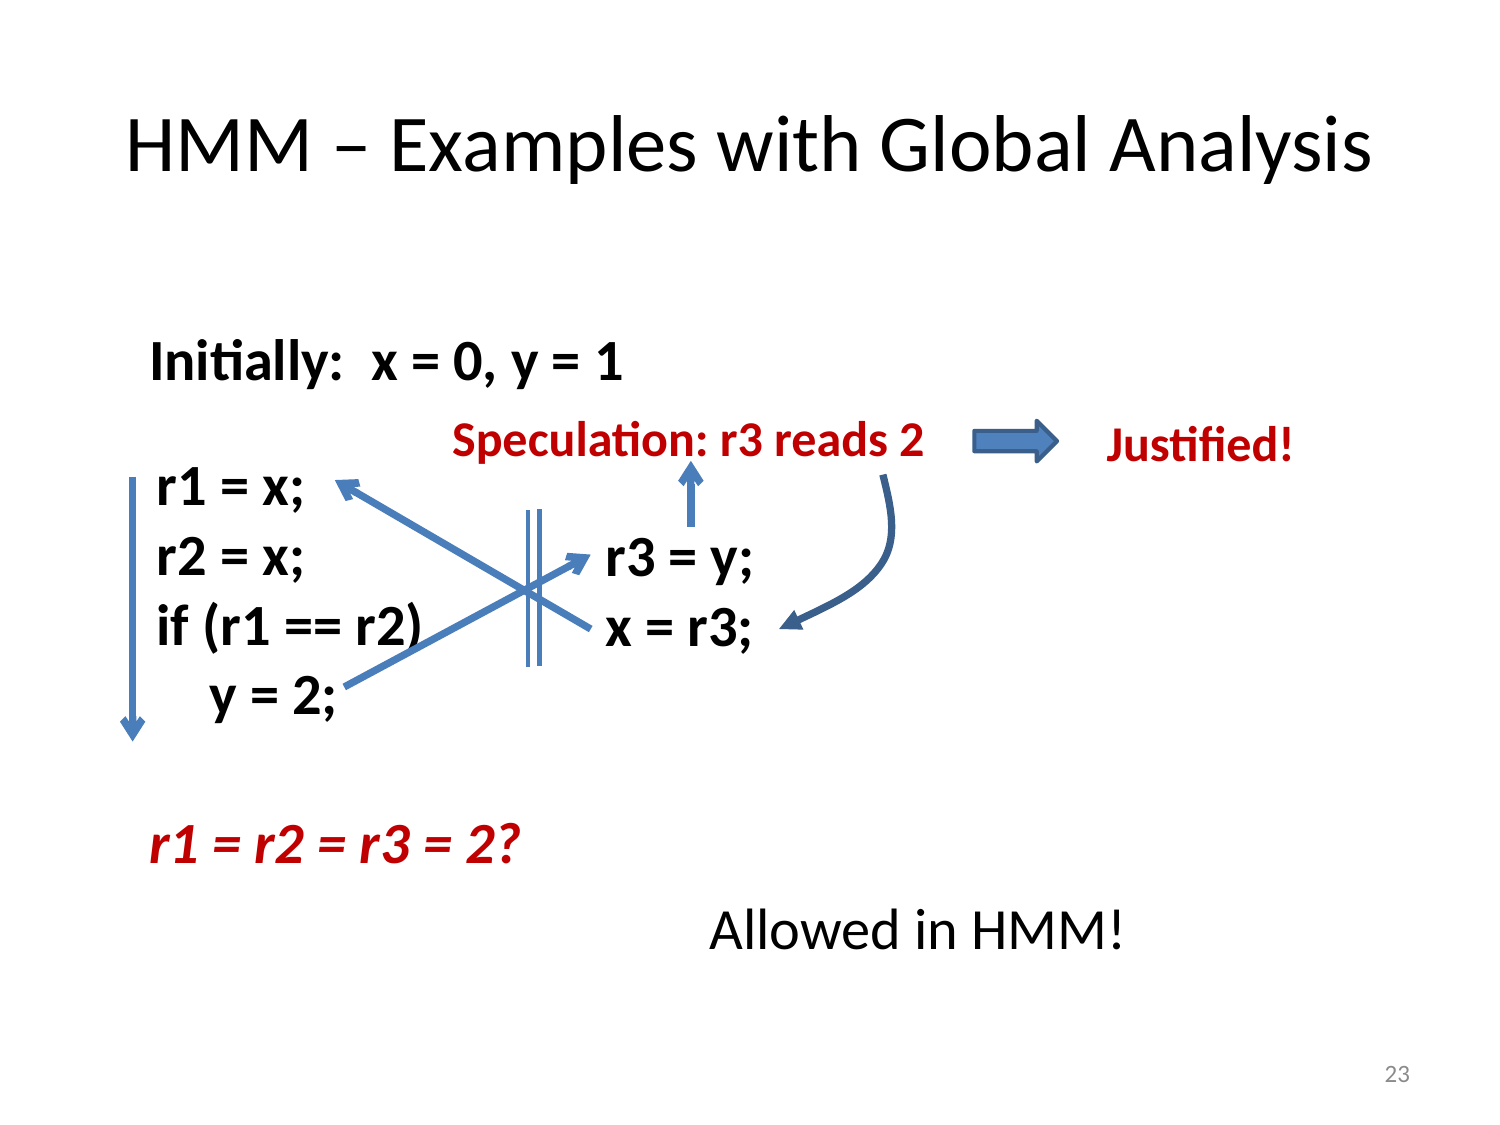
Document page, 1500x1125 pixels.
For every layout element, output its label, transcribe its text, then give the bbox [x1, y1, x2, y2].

text_box r1 = r2 = r3 = 2? [134, 798, 591, 883]
text_box Justified! [1091, 403, 1341, 479]
text_box Speculation: r3 reads 2 [437, 398, 1022, 474]
text_box r1 = x; r2 = x; if (r1 == r2) y = 2; [141, 439, 528, 735]
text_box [334, 479, 591, 630]
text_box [343, 637, 591, 688]
text_box Initially: x = 0, y = 1 [134, 314, 741, 400]
text_box [972, 418, 1060, 464]
slide_number 23 [1074, 1042, 1425, 1103]
title HMM – Examples with Global Analysis [75, 45, 1425, 233]
text_box Allowed in HMM! [695, 883, 1180, 969]
text_box [779, 474, 894, 630]
text_box r3 = y; x = r3; [596, 510, 800, 665]
